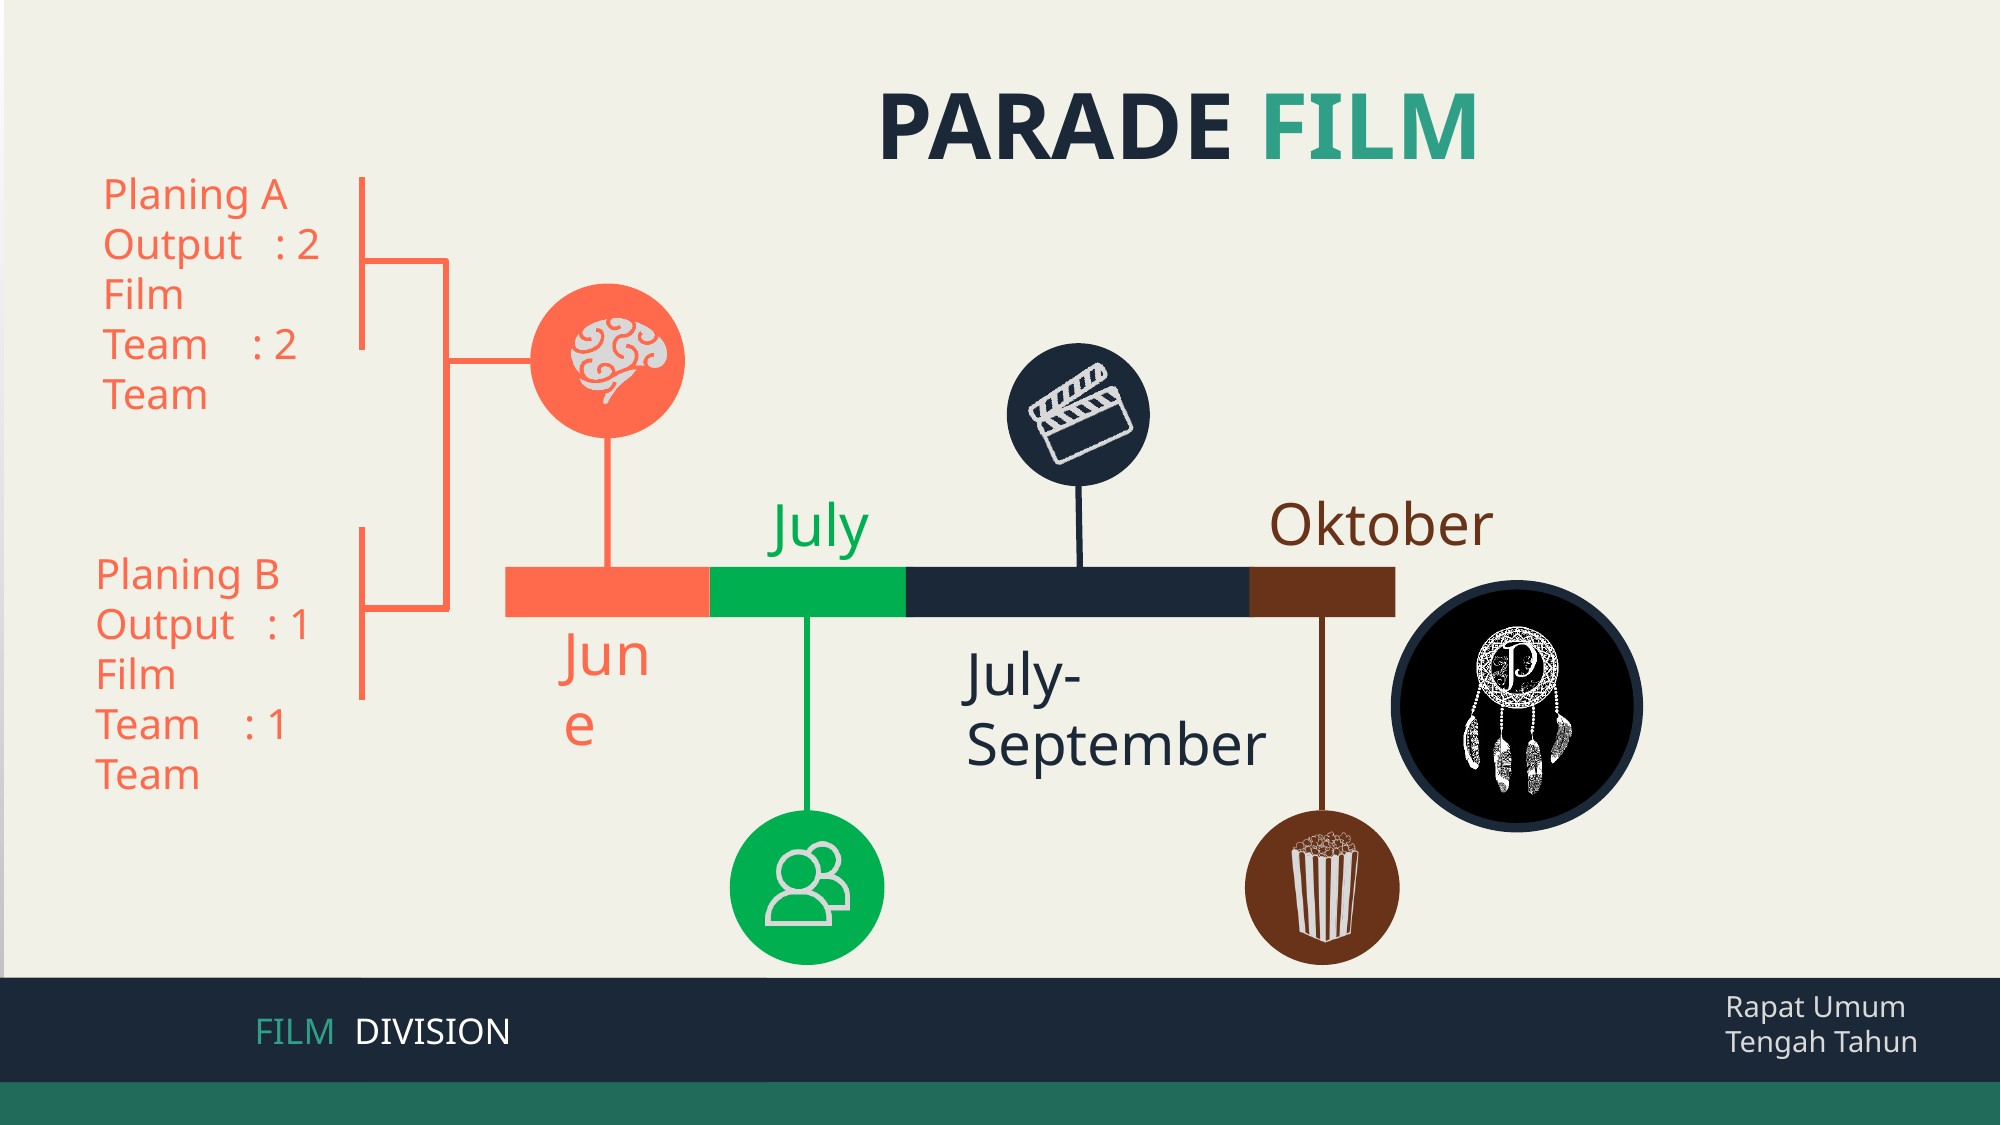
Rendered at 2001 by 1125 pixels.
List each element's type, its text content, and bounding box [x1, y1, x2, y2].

text_box Rapat Umum Tengah Tahun [1710, 981, 2000, 1066]
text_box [533, 566, 723, 618]
text_box [3, 0, 2000, 977]
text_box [87, 159, 531, 362]
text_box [80, 360, 528, 708]
text_box [0, 1081, 2000, 1125]
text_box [1244, 479, 1591, 966]
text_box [896, 566, 945, 618]
text_box Parade Film [860, 0, 1738, 261]
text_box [533, 628, 686, 696]
text_box [768, 977, 2000, 1081]
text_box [729, 480, 892, 966]
text_box FILM DIVISION [0, 977, 768, 1083]
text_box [951, 342, 1289, 716]
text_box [1596, 584, 1639, 828]
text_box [533, 283, 686, 564]
